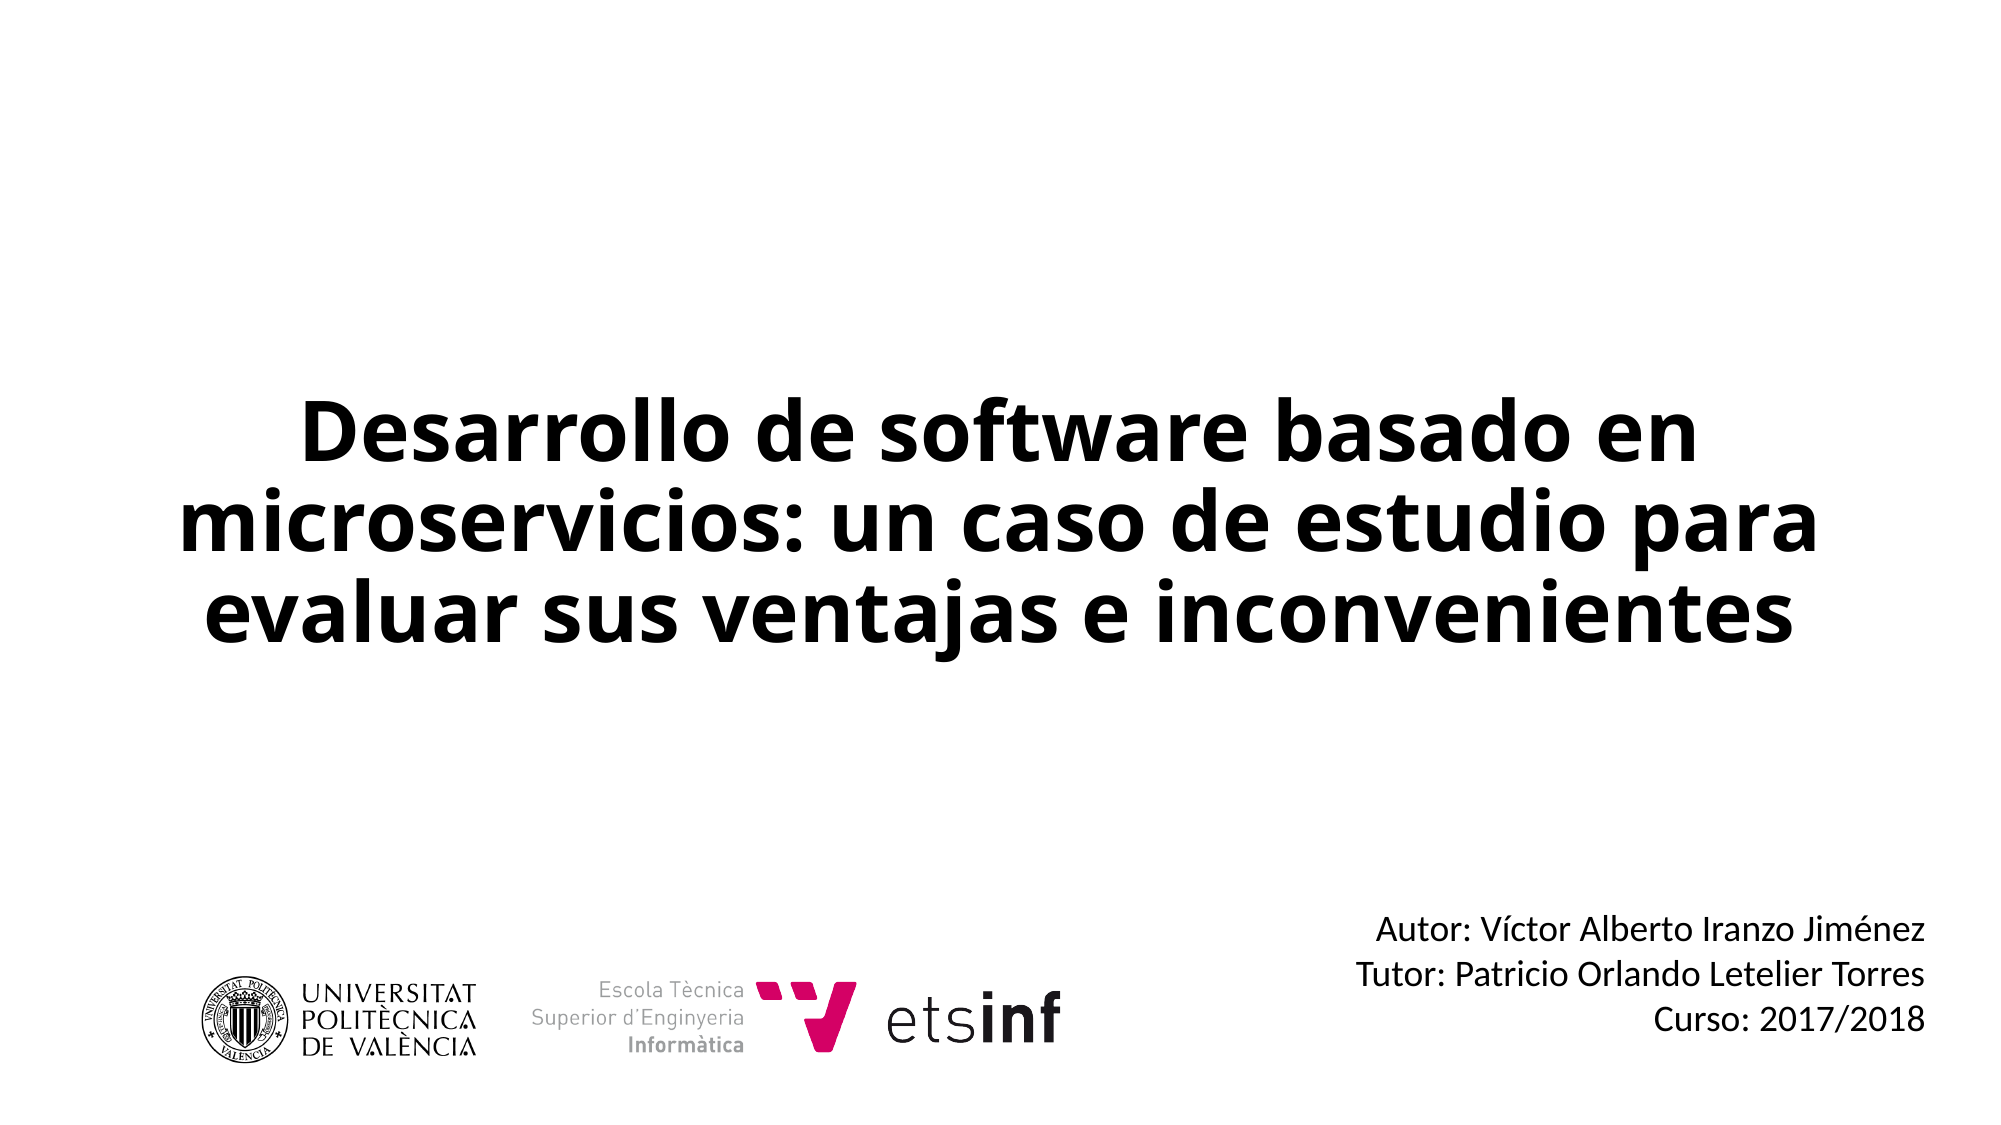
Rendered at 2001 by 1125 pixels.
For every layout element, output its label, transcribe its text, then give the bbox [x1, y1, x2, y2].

text_box Autor: Víctor Alberto Iranzo Jiménez Tutor: Patricio Orlando Letelier Torres Curso: 2017/2018 [1198, 896, 1941, 1046]
picture [520, 972, 1069, 1066]
title Desarrollo de software basado en microservicios: un caso de estudio para evaluar sus ventajas e inconvenientes [159, 286, 1840, 669]
picture [176, 962, 501, 1077]
